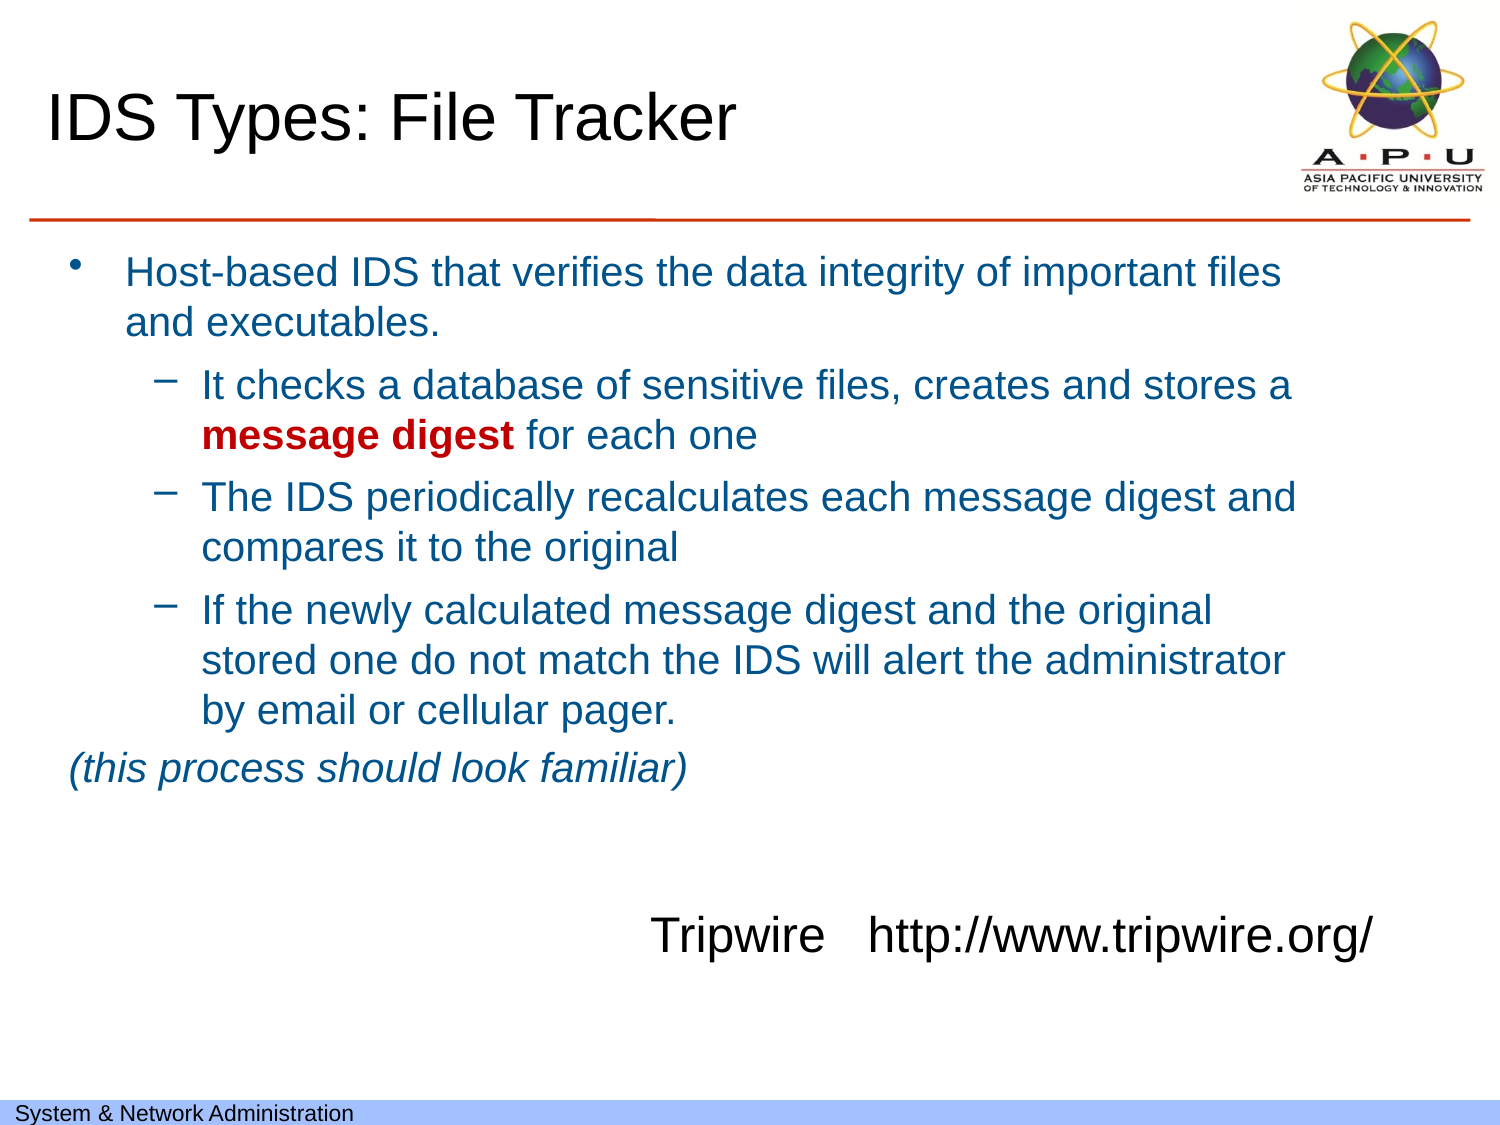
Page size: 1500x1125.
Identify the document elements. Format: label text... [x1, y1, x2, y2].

title IDS Types: File Tracker [31, 29, 1111, 198]
text_box Tripwire http://www.tripwire.org/ [635, 894, 1403, 970]
picture [1287, 0, 1500, 213]
list Host-based IDS that verifies the data integrity of important files and executables. It checks a database of sensitive files, creates and stores a message digest for each one The IDS periodically recalculates each message digest and compares it to the original If the newly calculated message digest and the original stored one do not match the IDS will alert the administrator by email or cellular pager. (this process should look familiar) [37, 237, 1350, 988]
